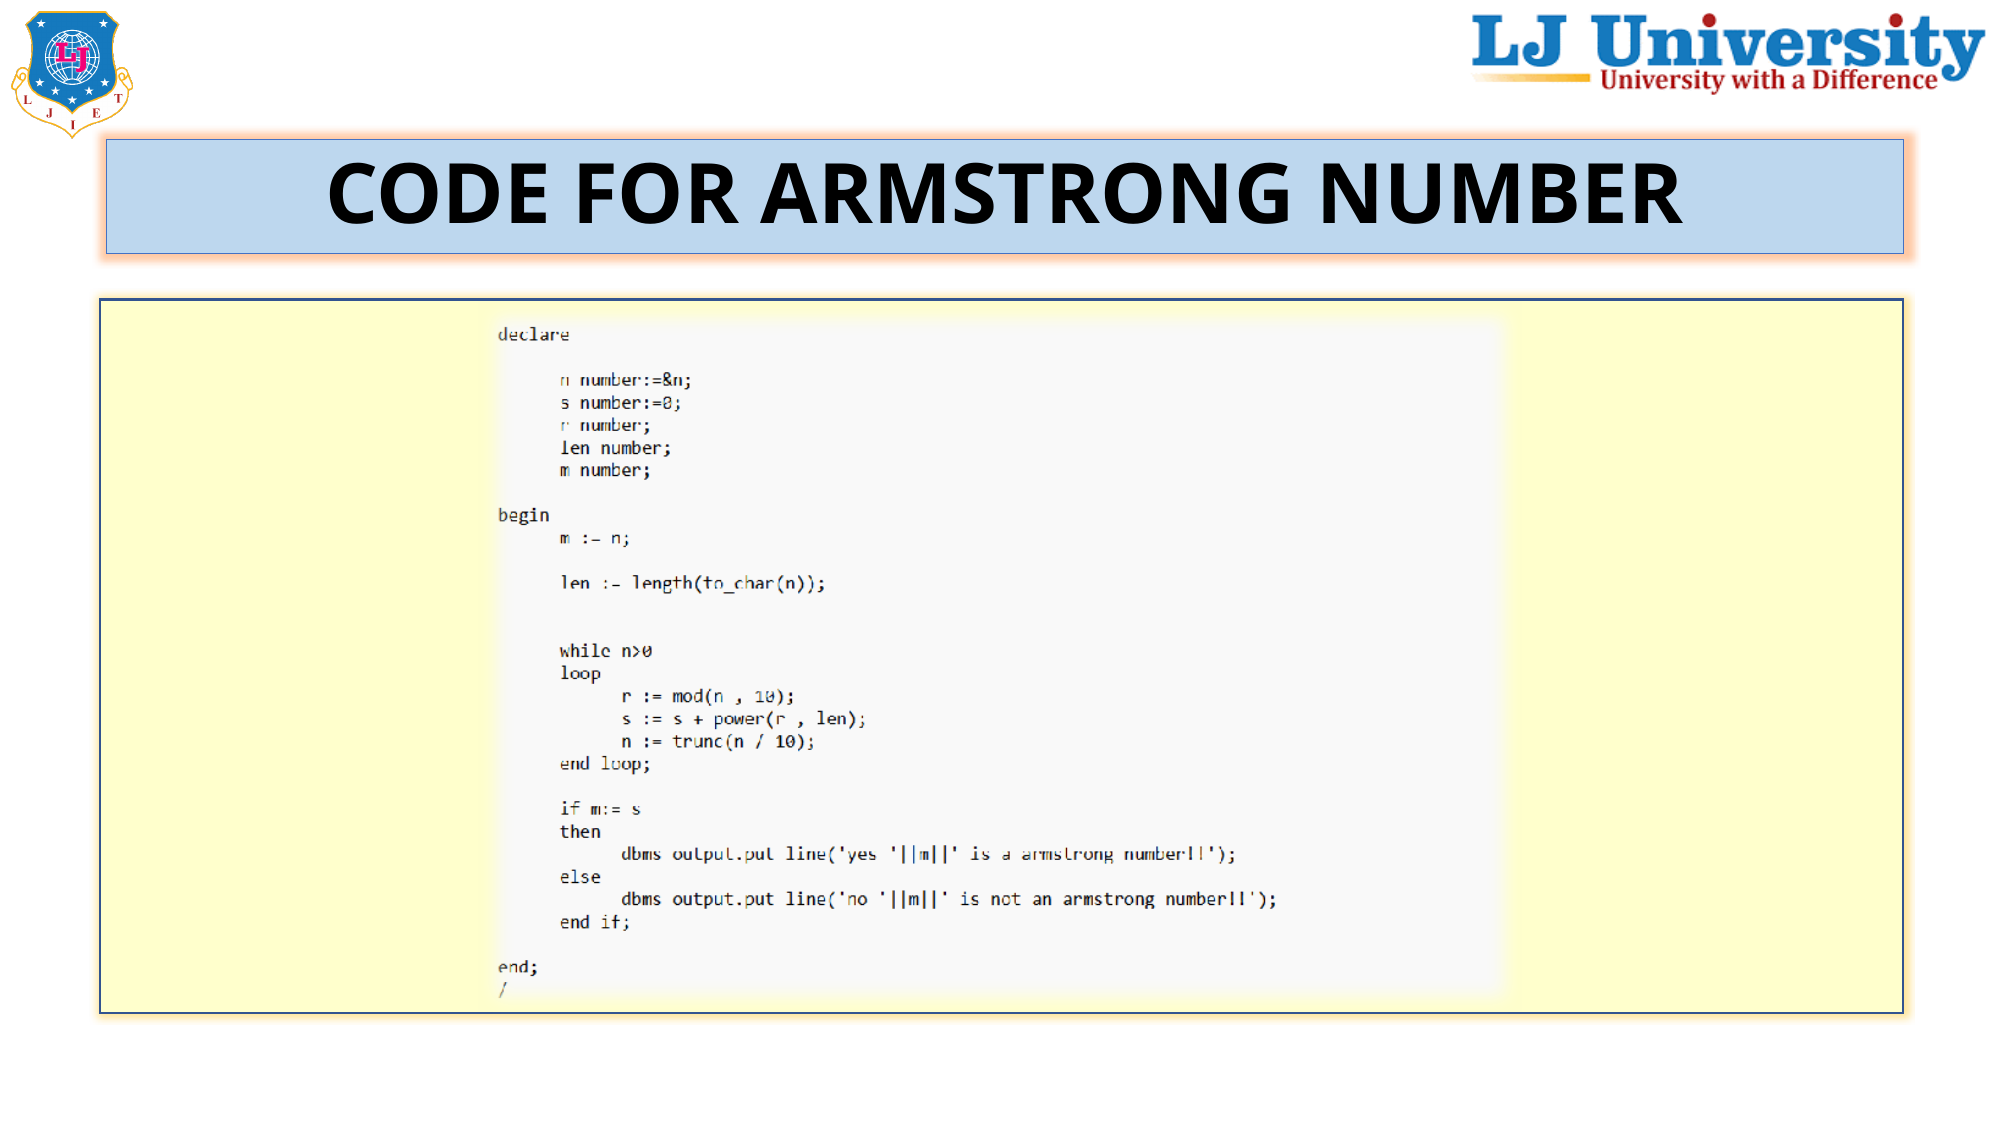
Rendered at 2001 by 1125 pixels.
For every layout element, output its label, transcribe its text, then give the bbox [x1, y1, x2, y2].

text_box [99, 298, 1904, 1014]
text_box CODE FOR ARMSTRONG NUMBER [106, 139, 1904, 254]
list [478, 299, 1521, 1014]
picture [11, 11, 133, 139]
picture [1468, 0, 1986, 100]
